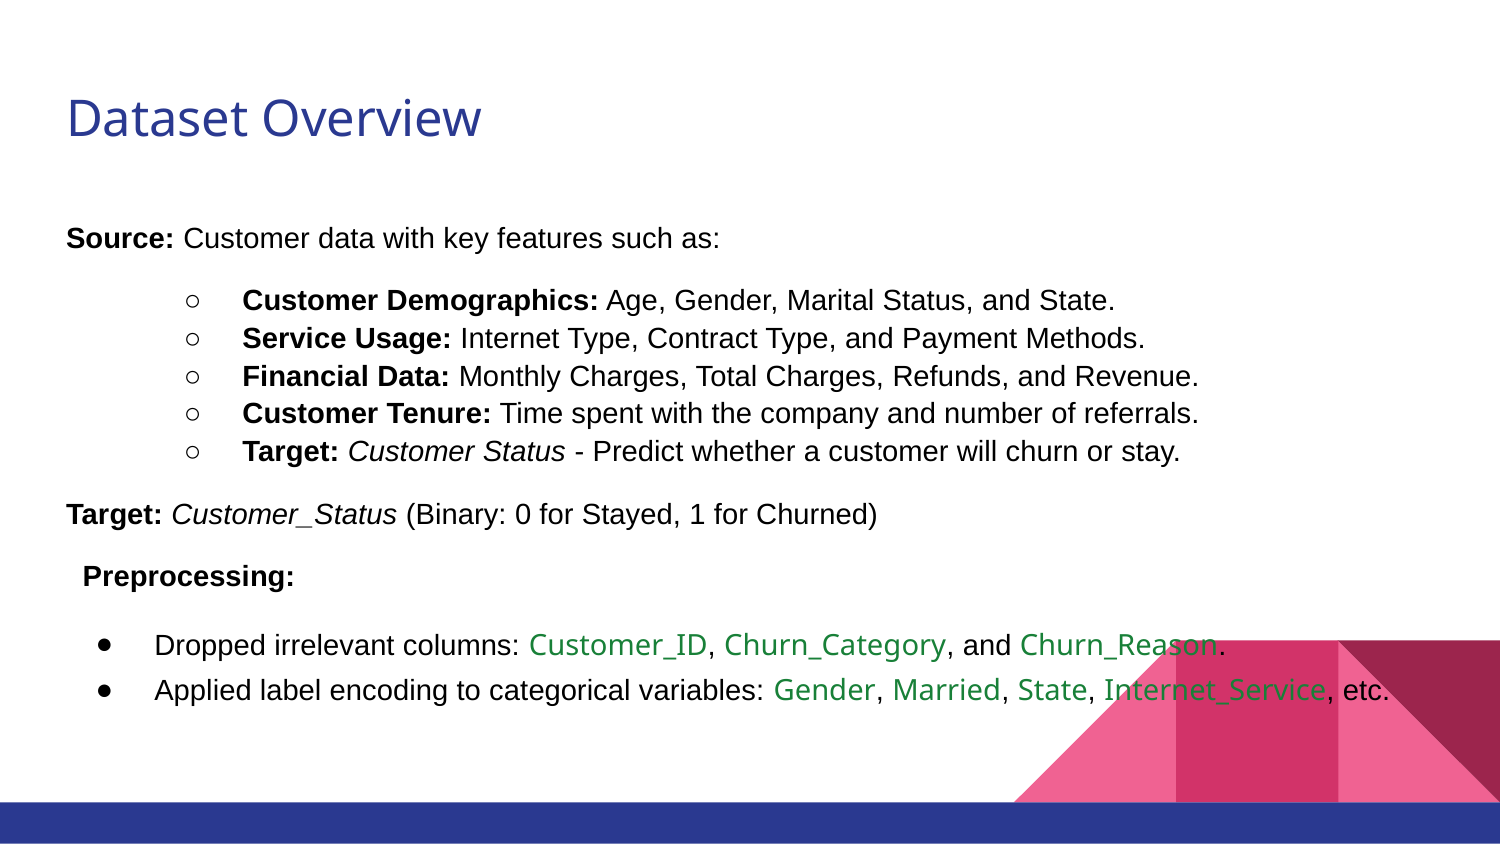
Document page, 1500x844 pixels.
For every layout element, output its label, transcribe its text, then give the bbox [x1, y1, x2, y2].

title Dataset Overview [51, 67, 1449, 167]
list Source: Customer data with key features such as: Customer Demographics: Age, Gender, Marital Status, and State. Service Usage: Internet Type, Contract Type, and Payment Methods. Financial Data: Monthly Charges, Total Charges, Refunds, and Revenue. Customer Tenure: Time spent with the company and number of referrals. Target: Customer Status - Predict whether a customer will churn or stay. Target: Customer_Status (Binary: 0 for Stayed, 1 for Churned) Preprocessing: Dropped irrelevant columns: Customer_ID, Churn_Category, and Churn_Reason. Applied label encoding to categorical variables: Gender, Married, State, Internet_Service, etc.​ [51, 201, 1449, 750]
